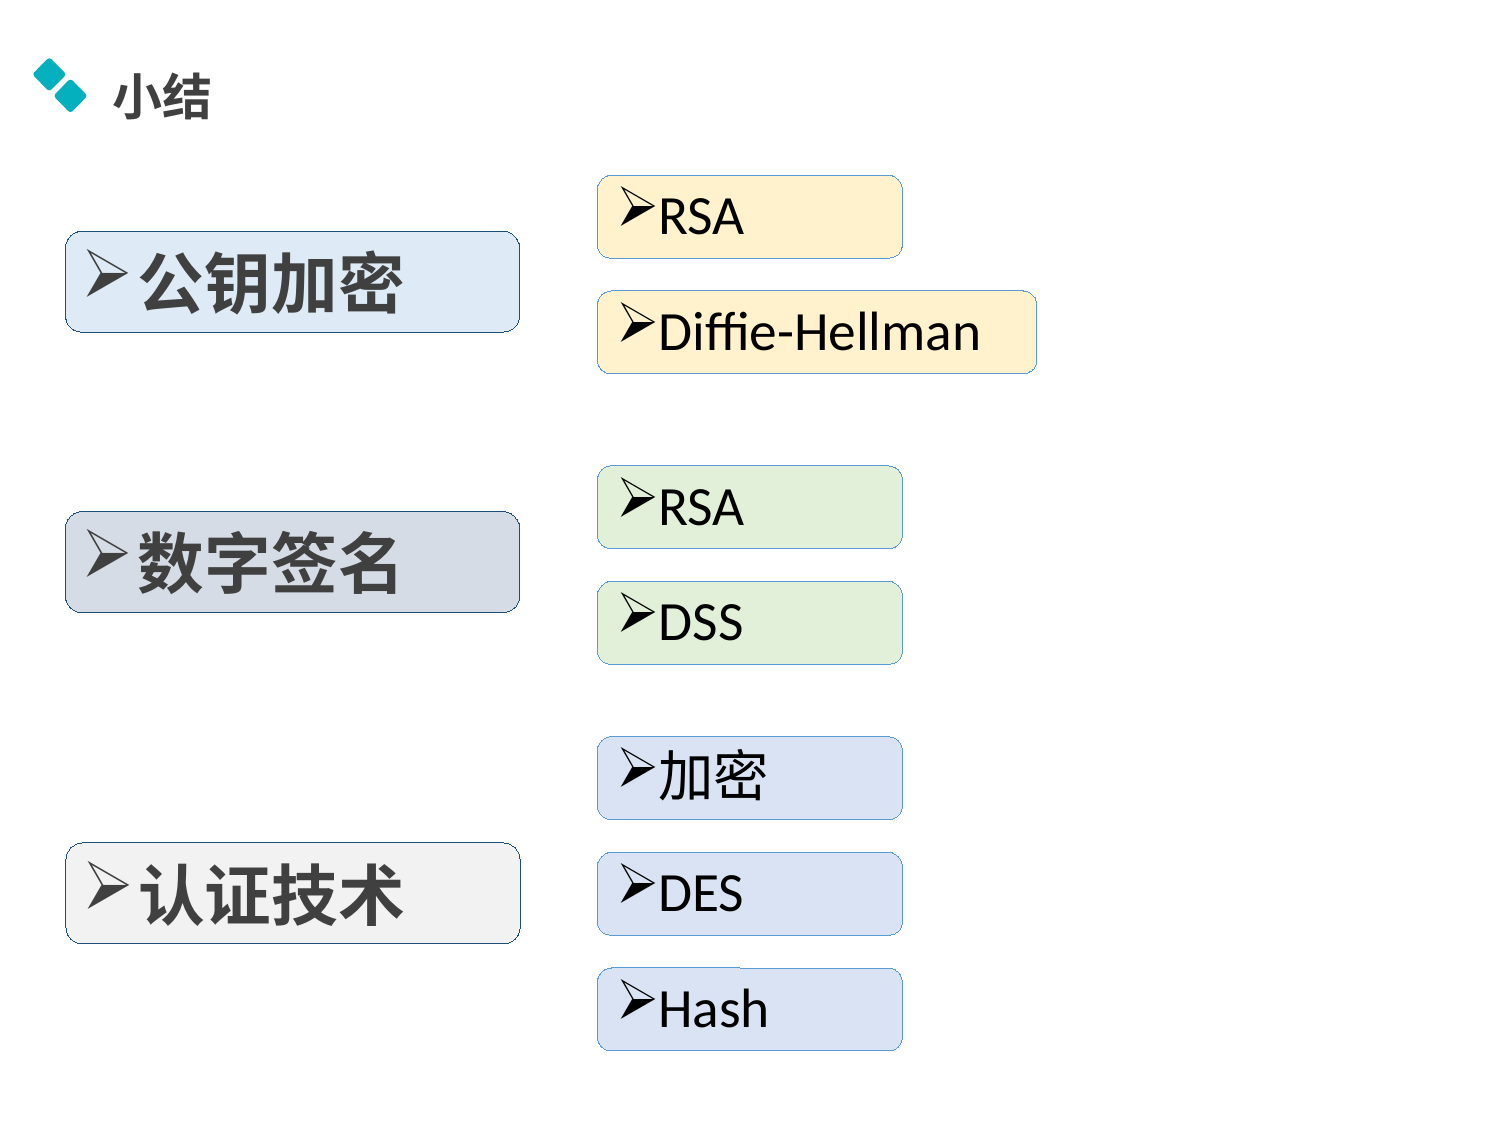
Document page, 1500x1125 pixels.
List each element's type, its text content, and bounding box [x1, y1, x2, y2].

text_box DES [597, 852, 903, 936]
text_box 数字签名 [65, 511, 520, 613]
text_box Hash [597, 967, 903, 1051]
text_box 公钥加密 [65, 231, 520, 333]
text_box 小结 [100, 59, 556, 131]
text_box [54, 79, 87, 113]
text_box [33, 58, 66, 91]
text_box 加密 [597, 736, 903, 820]
text_box 认证技术 [65, 842, 521, 944]
text_box RSA [597, 465, 903, 549]
text_box DSS [597, 581, 903, 665]
text_box RSA [597, 175, 903, 259]
text_box Diffie-Hellman [597, 290, 1037, 374]
